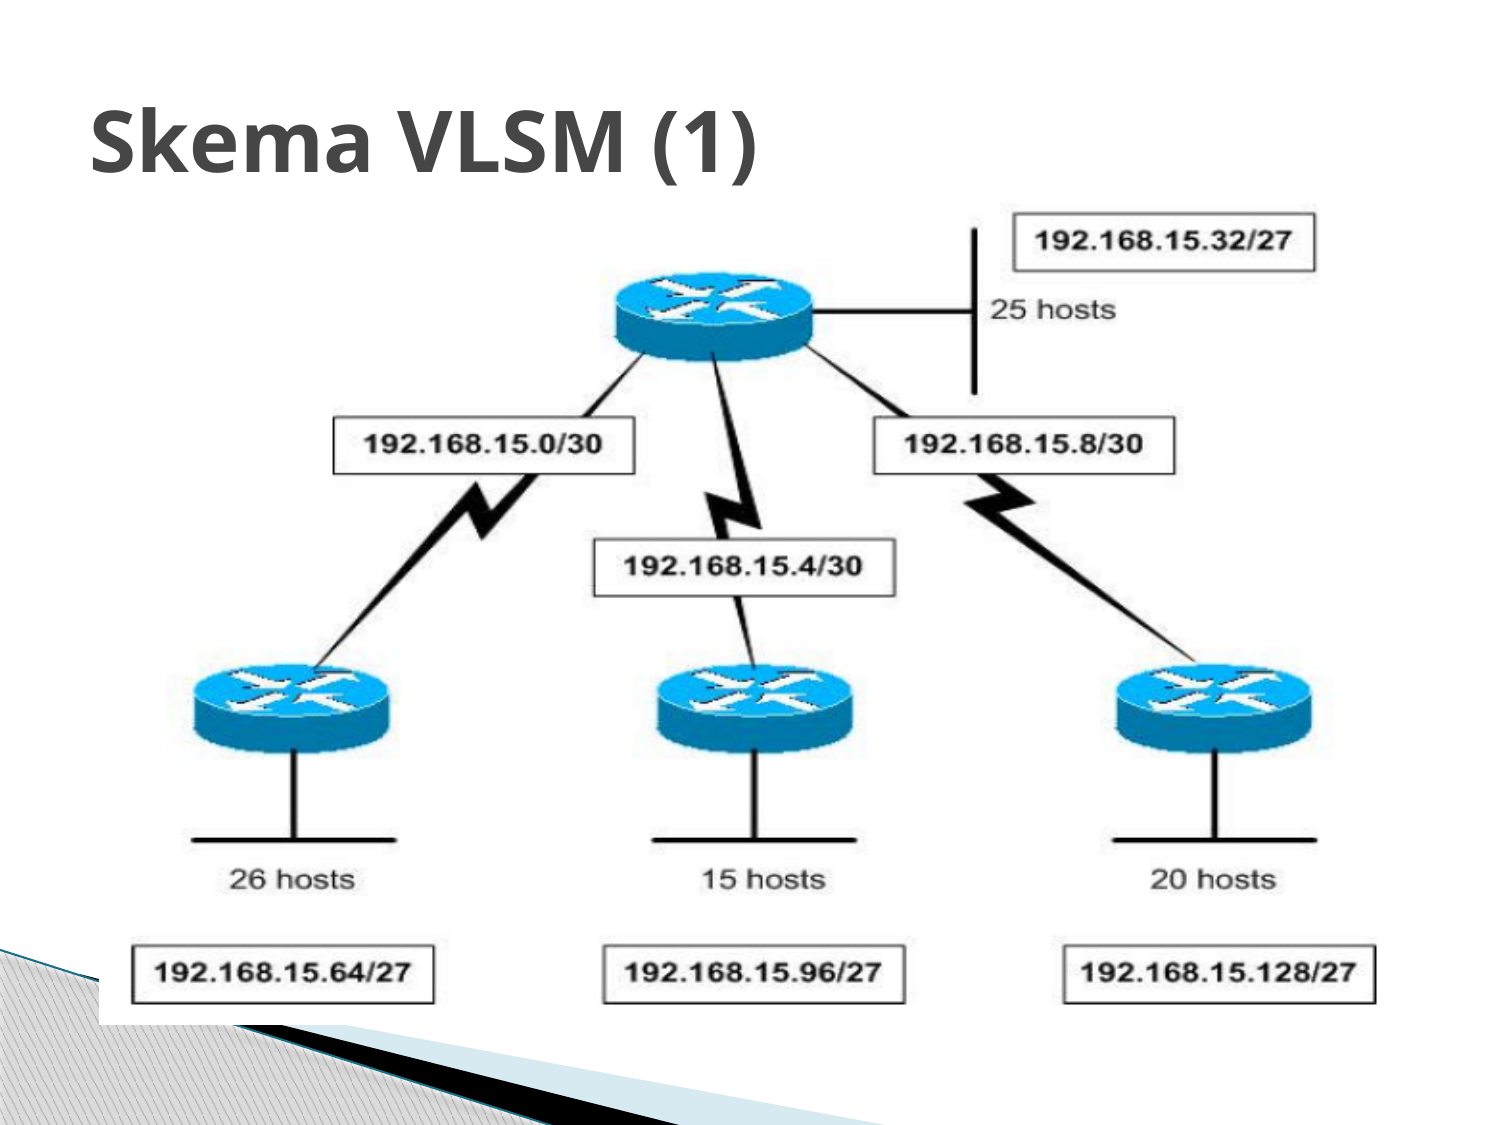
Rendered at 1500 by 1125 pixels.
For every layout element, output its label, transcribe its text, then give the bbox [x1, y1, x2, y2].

title Skema VLSM (1) [75, 45, 1425, 233]
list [99, 199, 1401, 1026]
